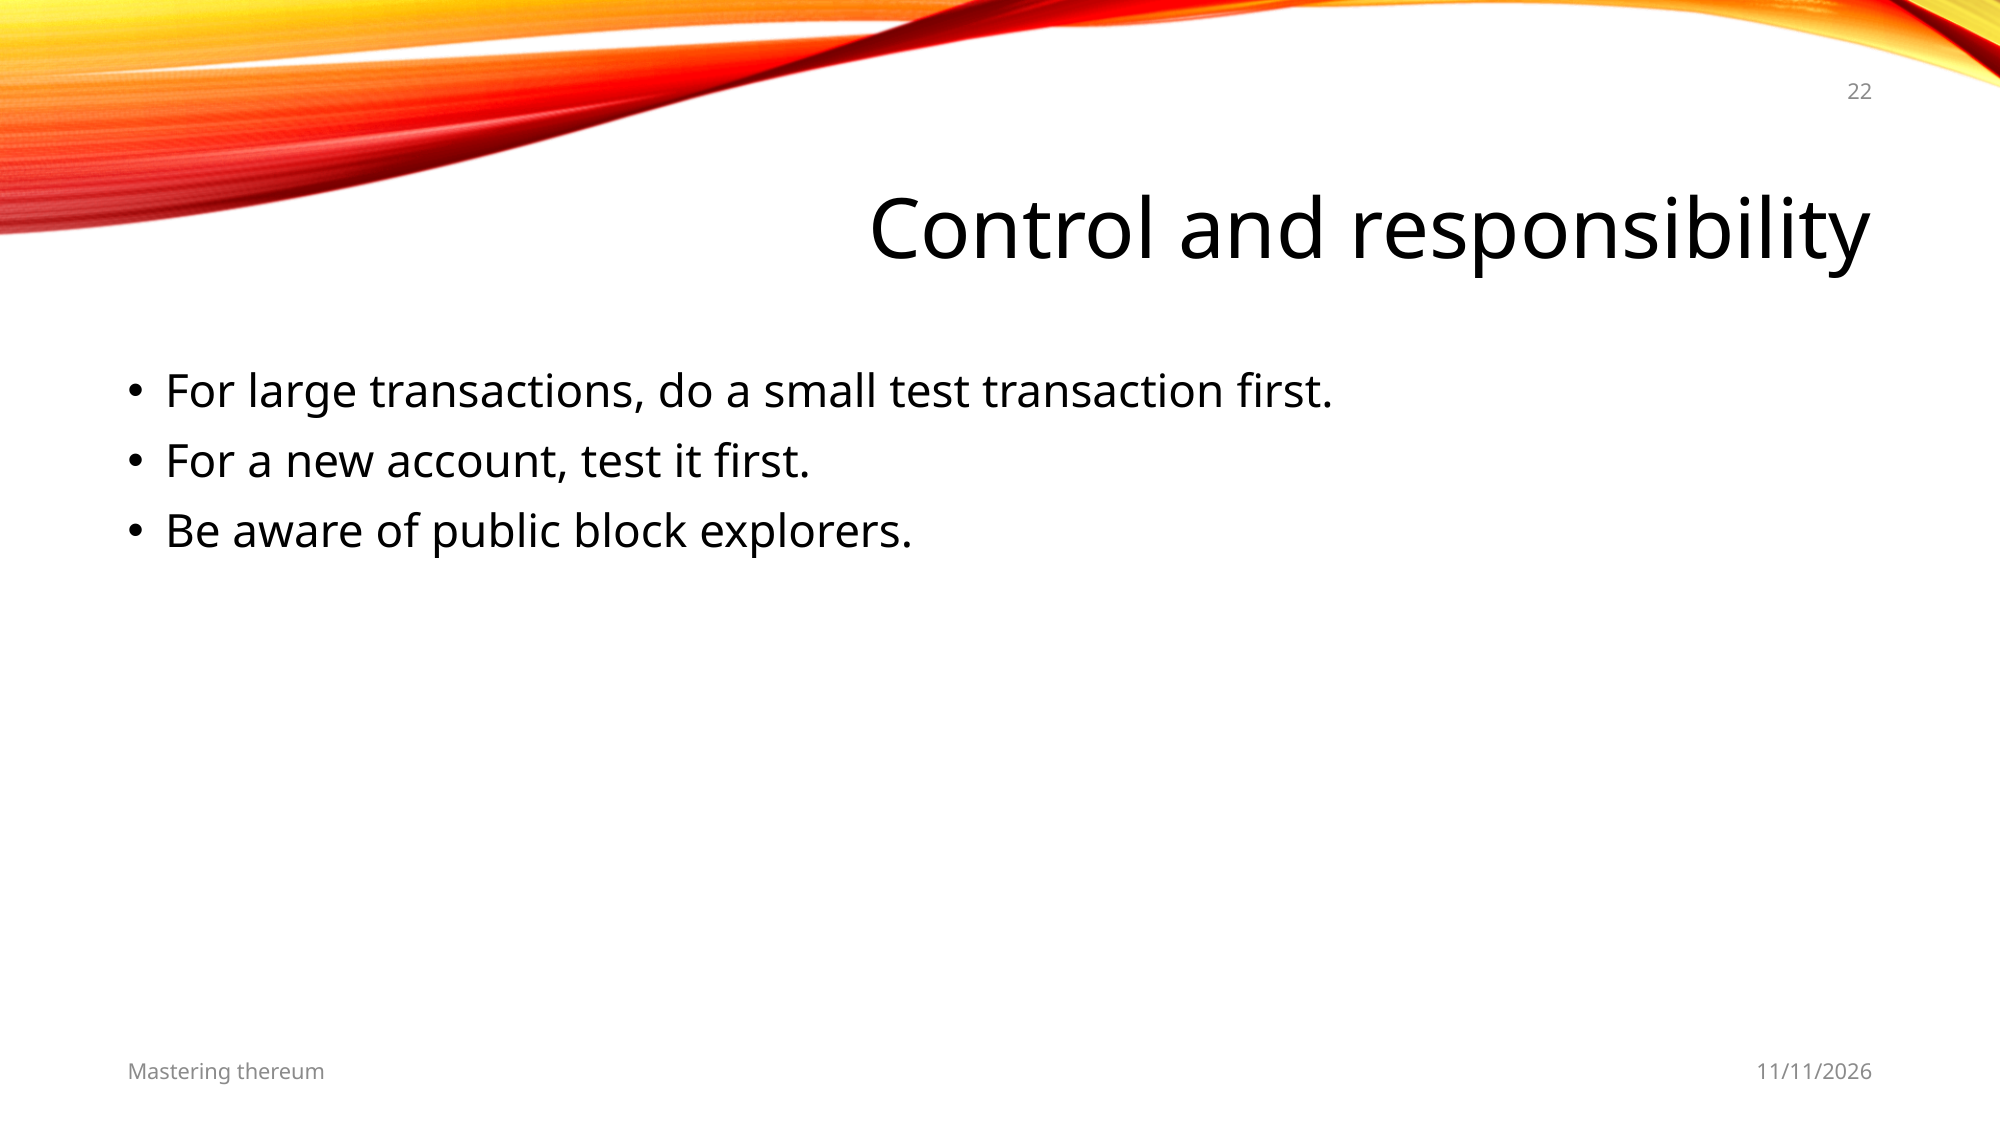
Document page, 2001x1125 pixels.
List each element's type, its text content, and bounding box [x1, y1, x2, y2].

footer Mastering thereum [112, 1042, 1388, 1103]
list For large transactions, do a small test transaction first. For a new account, test it first. Be aware of public block explorers. [112, 360, 1888, 1021]
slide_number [1410, 1042, 1888, 1103]
slide_number 22 [1437, 62, 1888, 123]
picture [0, 0, 2000, 237]
title Control and responsibility [474, 125, 1888, 338]
